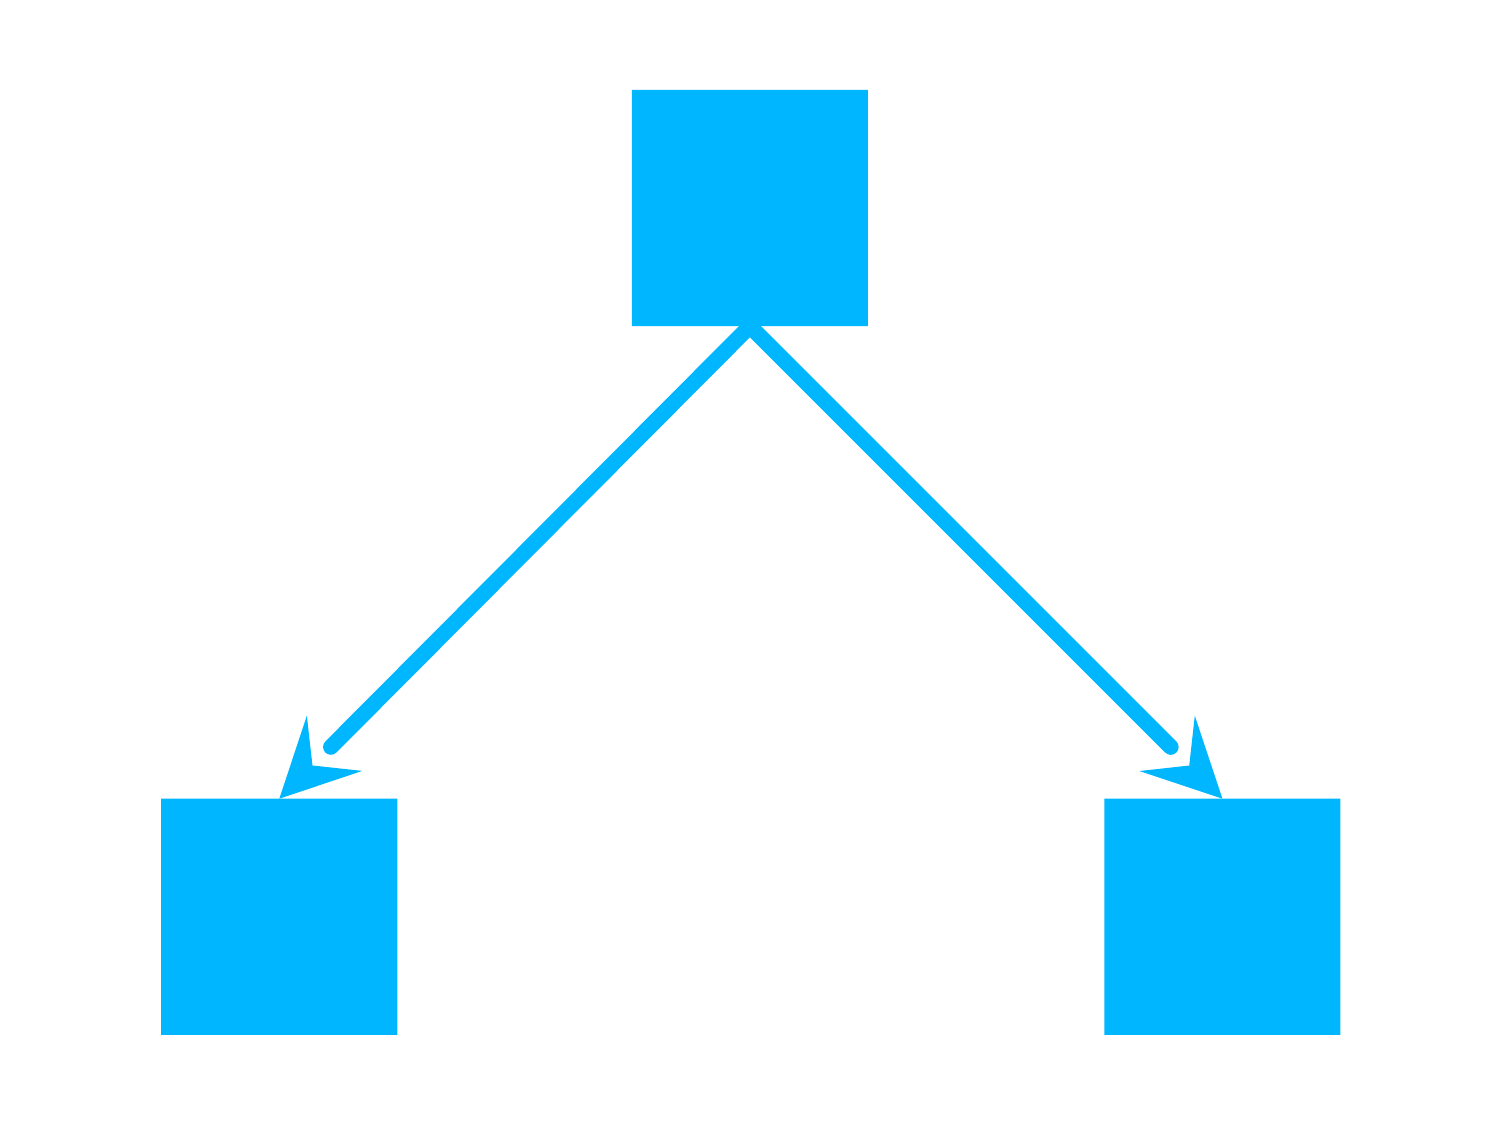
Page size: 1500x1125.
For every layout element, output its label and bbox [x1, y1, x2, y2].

text_box [159, 797, 399, 1037]
text_box [751, 326, 1223, 799]
text_box [279, 326, 751, 799]
text_box [1102, 797, 1343, 1037]
text_box [630, 88, 870, 324]
